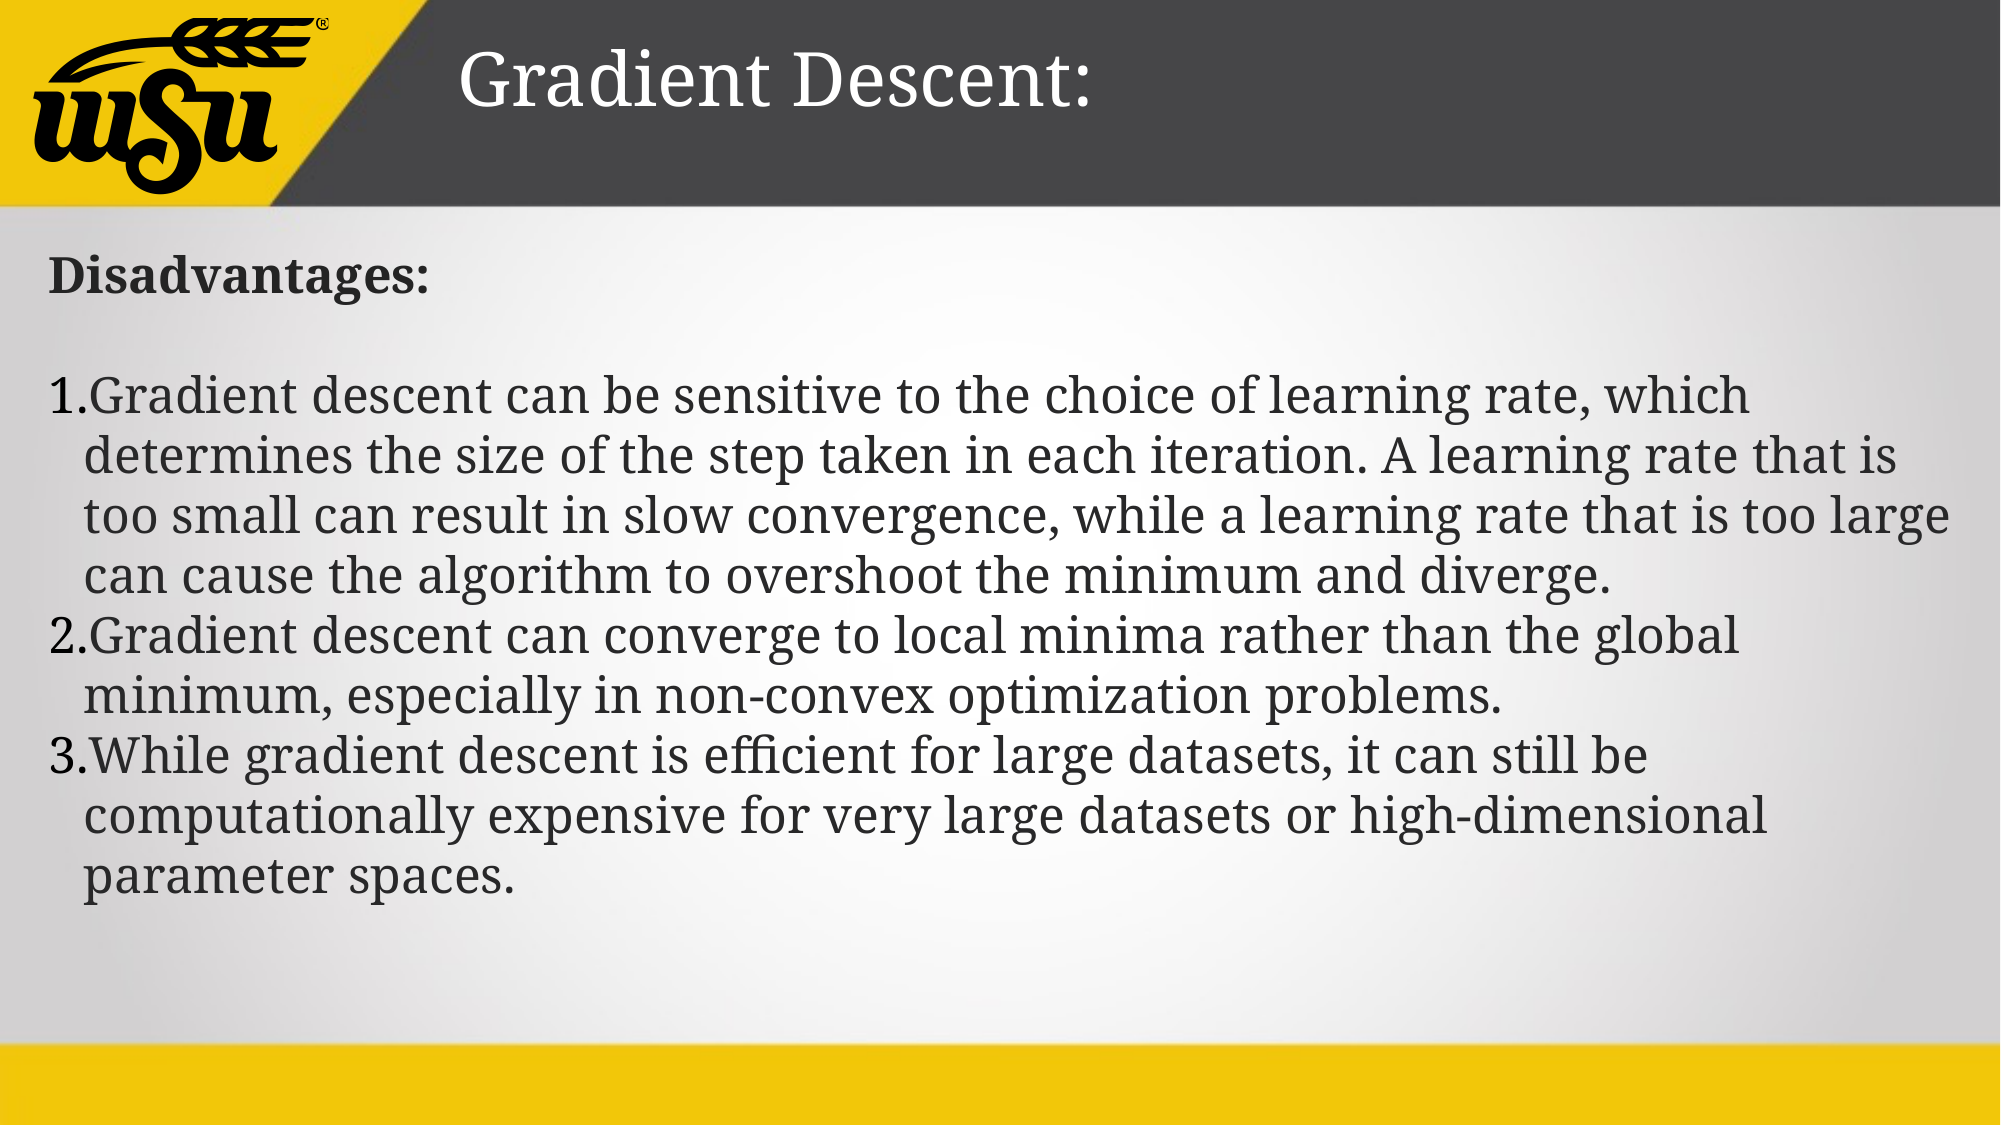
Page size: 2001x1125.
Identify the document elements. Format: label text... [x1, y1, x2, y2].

list Gradient Descent: [412, 34, 1875, 180]
picture [0, 0, 2001, 1125]
text_box Disadvantages: Gradient descent can be sensitive to the choice of learning rate, which determines the size of the step taken in each iteration. A learning rate that is too small can result in slow convergence, while a learning rate that is too large can cause the algorithm to overshoot the minimum and diverge. Gradient descent can converge to local minima rather than the global minimum, especially in non-convex optimization problems. While gradient descent is efficient for large datasets, it can still be computationally expensive for very large datasets or high-dimensional parameter spaces. [33, 236, 1969, 946]
